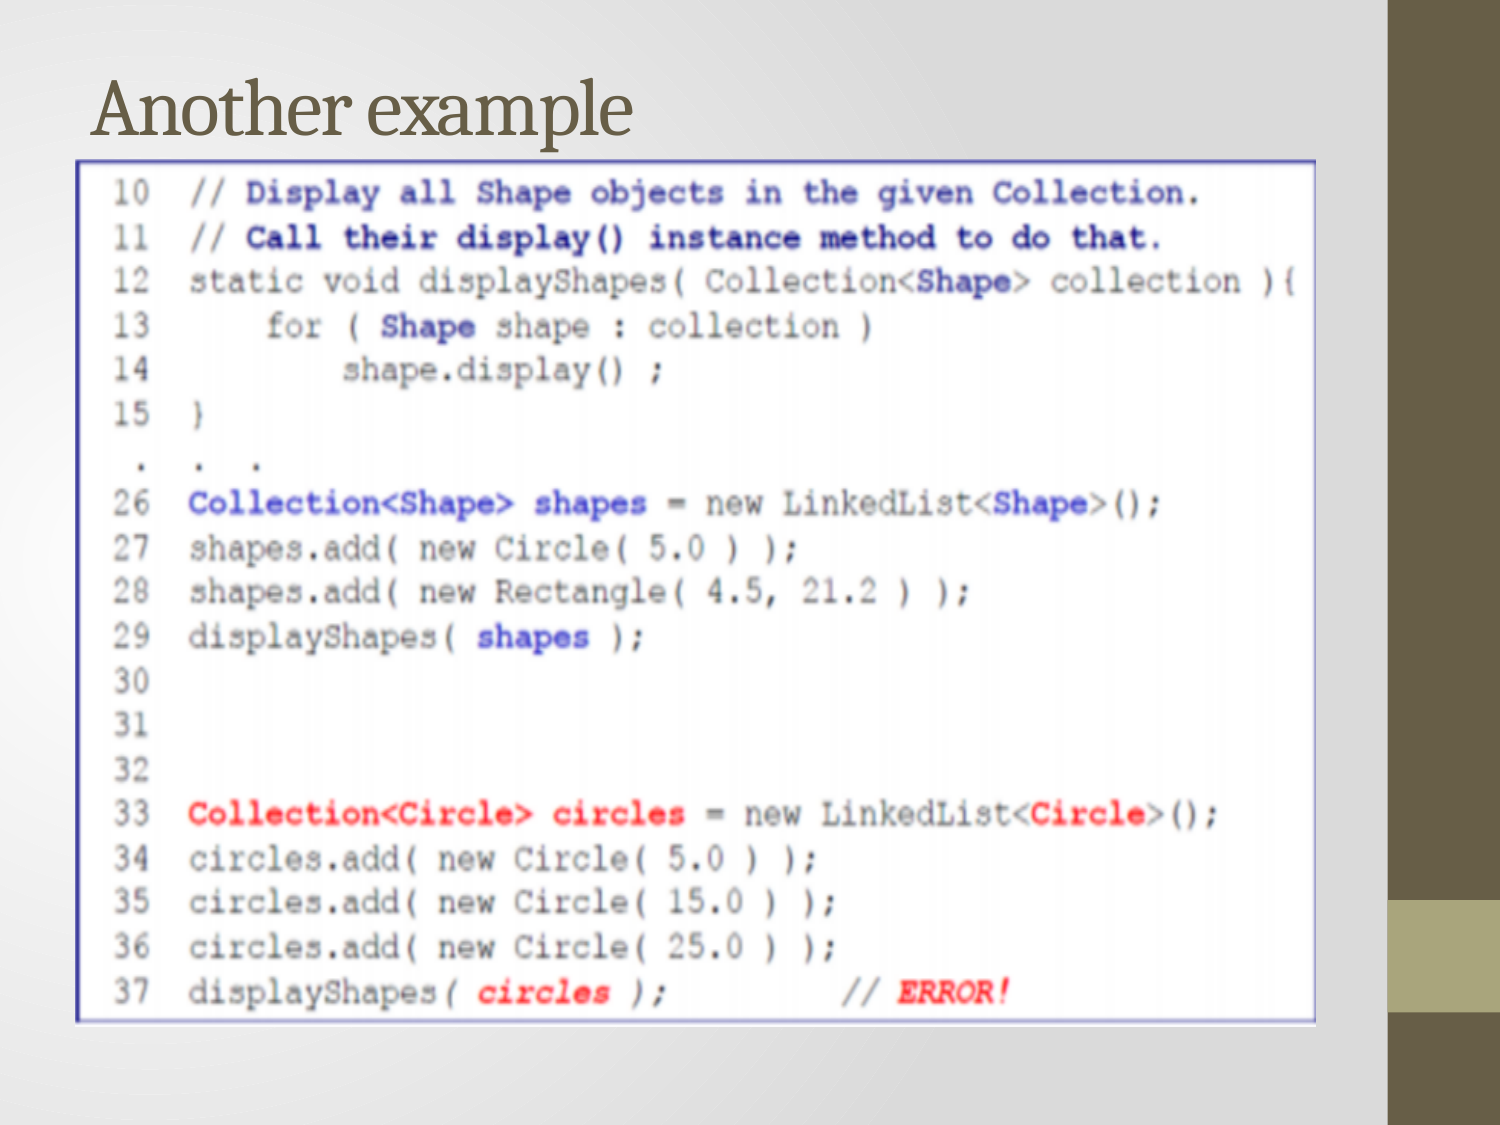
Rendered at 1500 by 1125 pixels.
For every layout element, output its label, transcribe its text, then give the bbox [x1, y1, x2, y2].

title Another example [75, 45, 1325, 156]
picture [74, 158, 1316, 1028]
